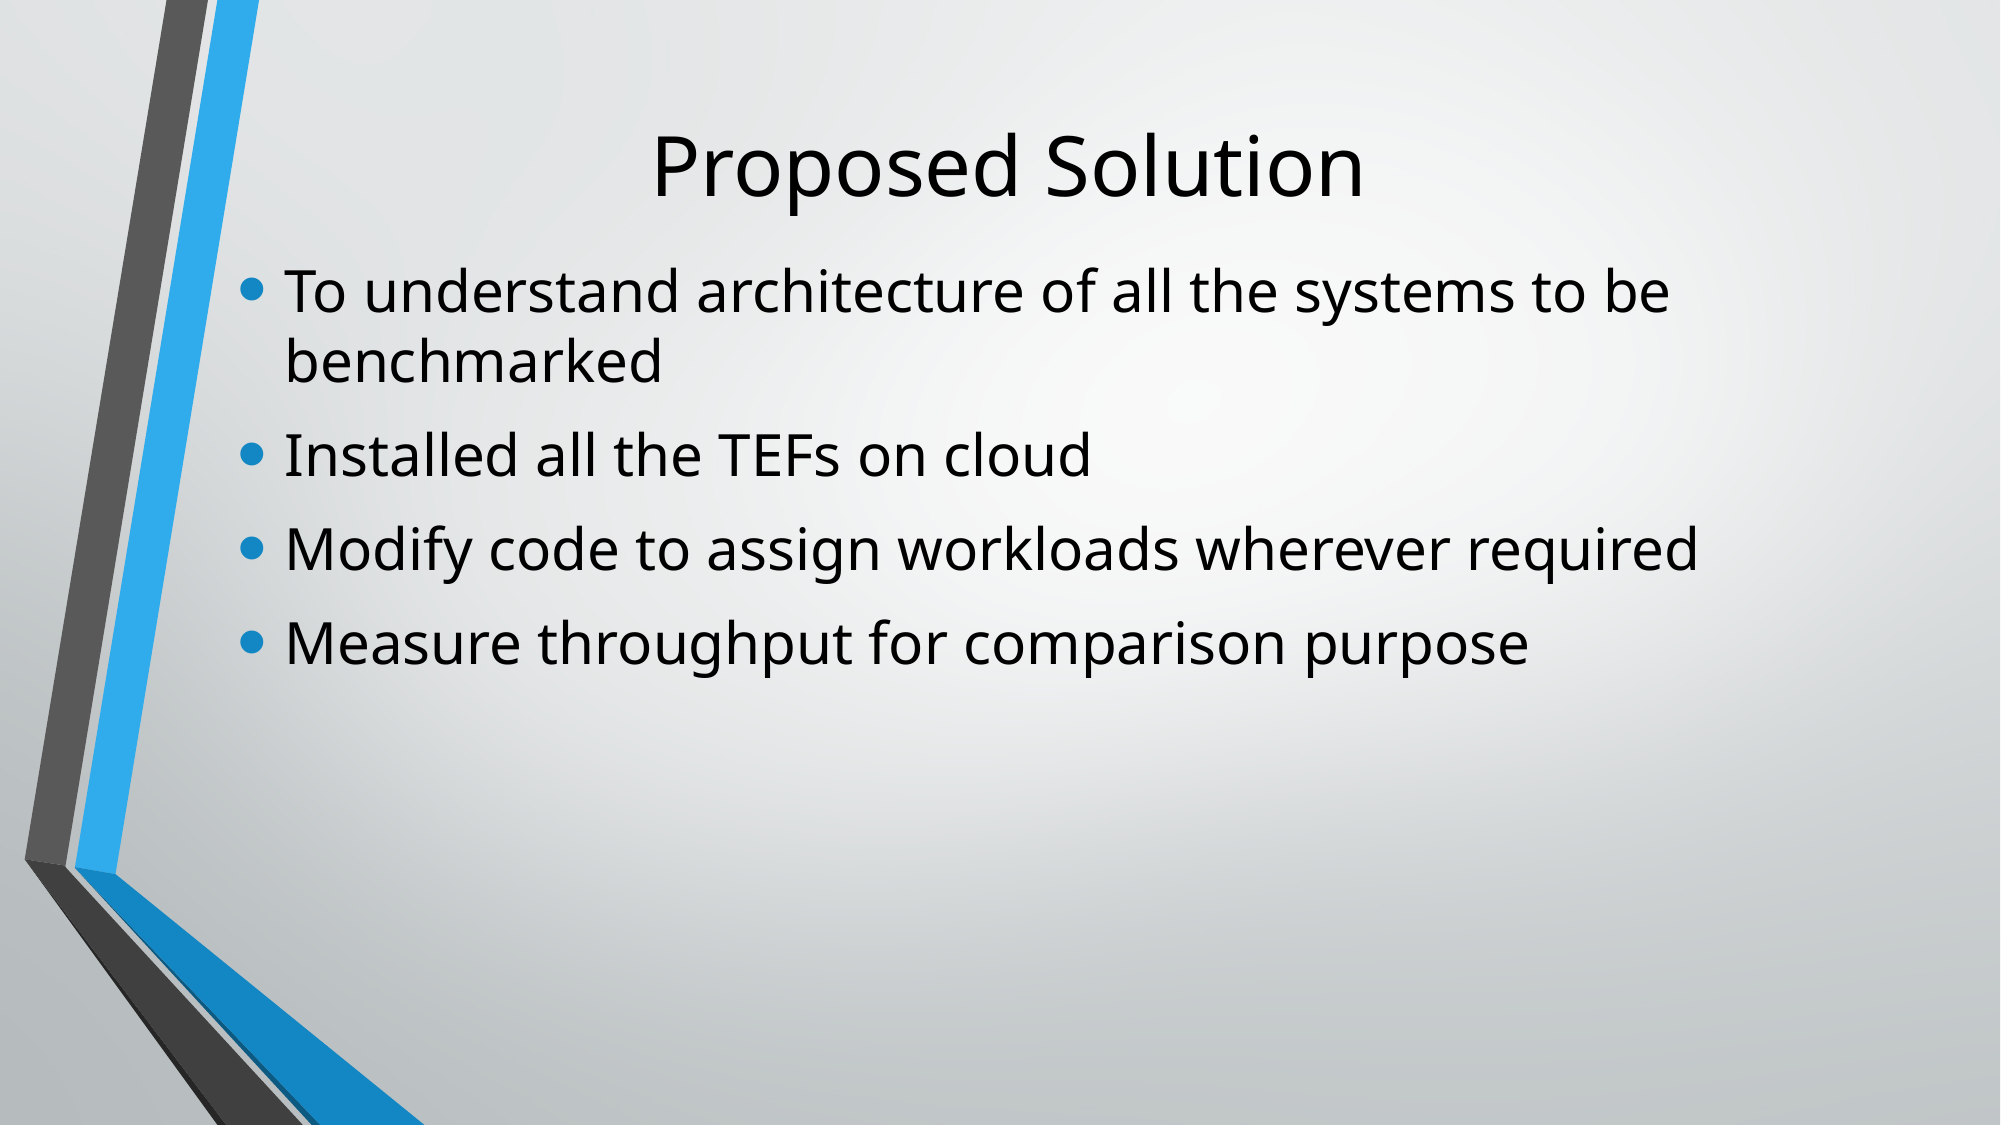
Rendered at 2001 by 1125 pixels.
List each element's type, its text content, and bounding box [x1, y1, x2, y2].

title Proposed Solution [381, 103, 1658, 224]
list To understand architecture of all the systems to be benchmarked Installed all the TEFs on cloud Modify code to assign workloads wherever required Measure throughput for comparison purpose [222, 366, 1883, 564]
